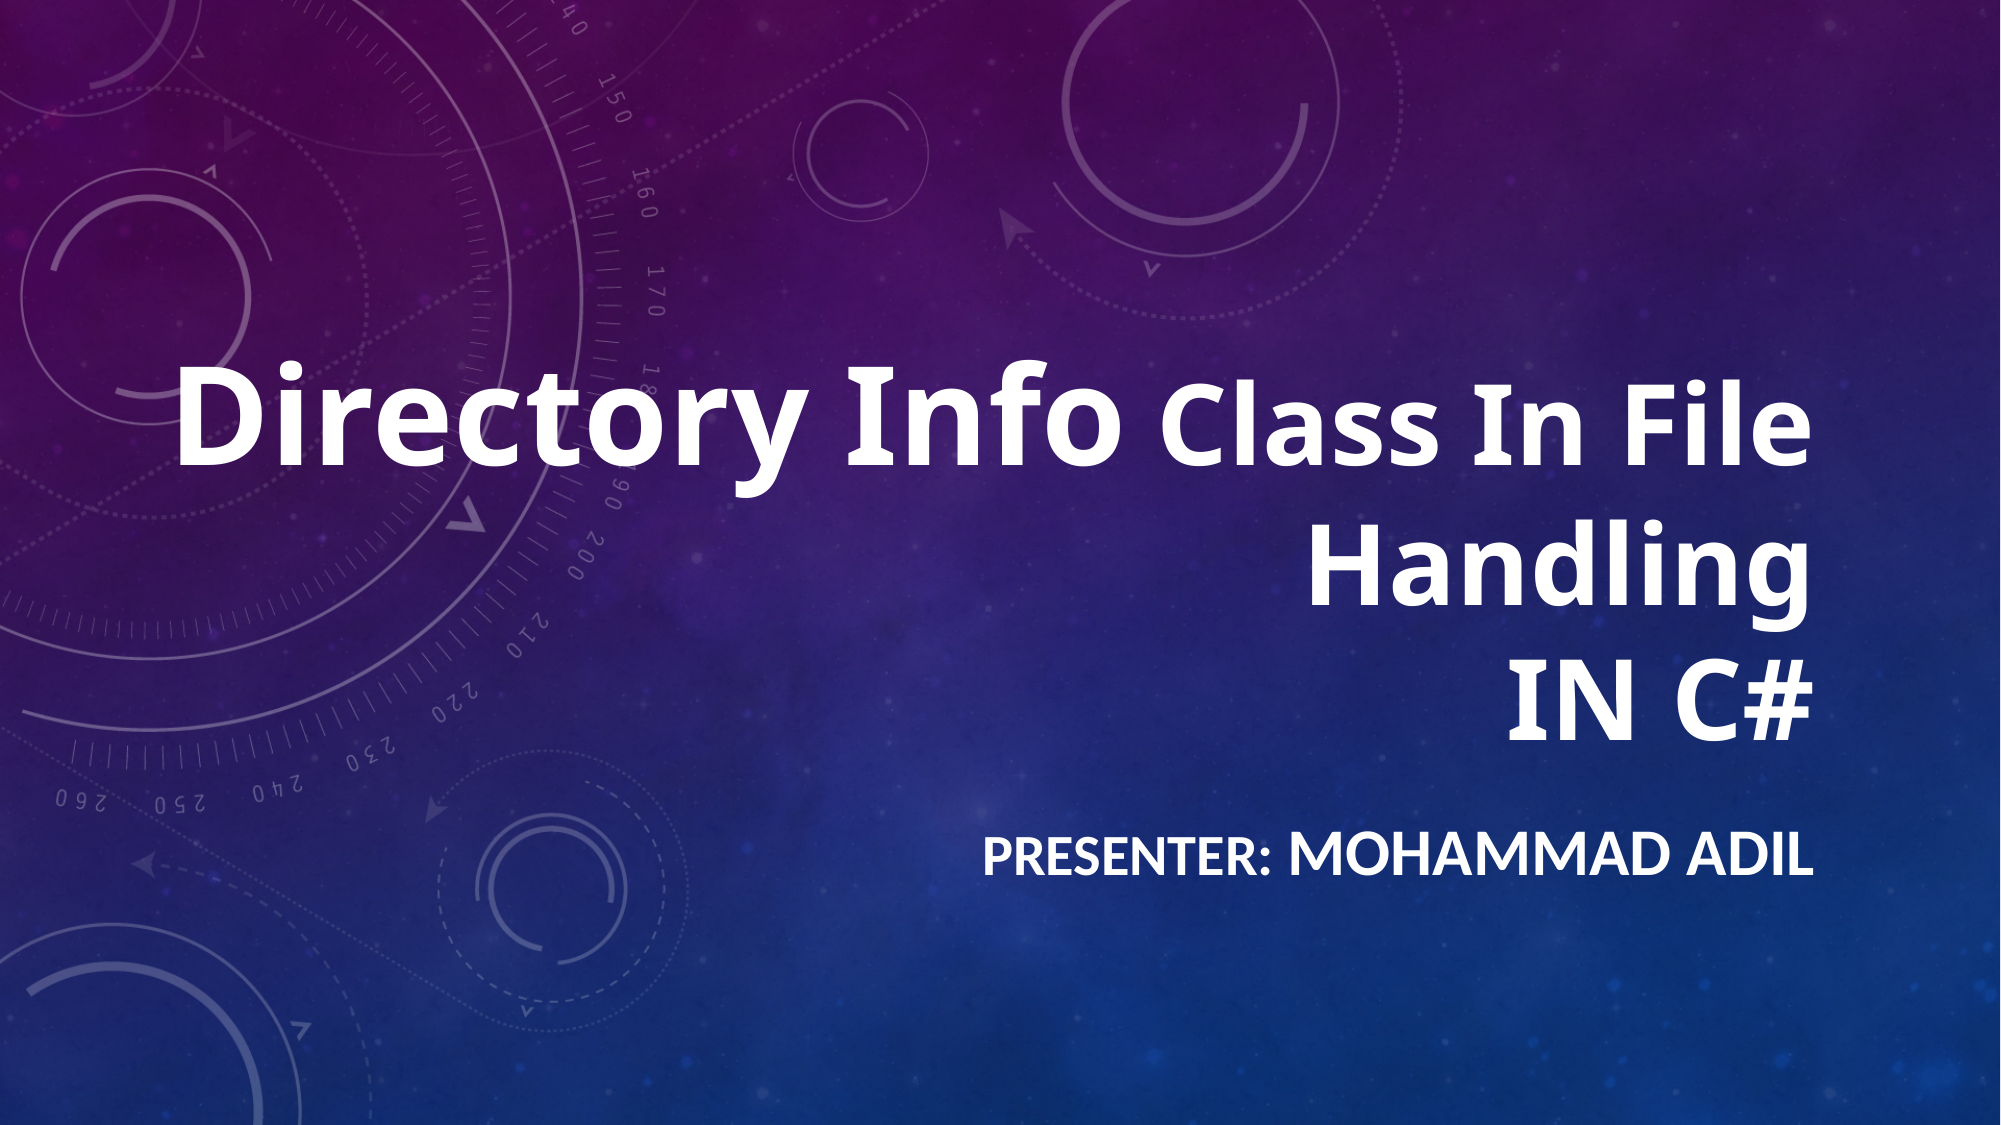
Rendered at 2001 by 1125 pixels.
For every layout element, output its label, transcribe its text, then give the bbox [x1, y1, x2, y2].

subtitle PRESENTER: MOHAMMAD ADIL [650, 800, 1831, 1032]
picture [0, 0, 2001, 1125]
title Directory Info Class In File Handling IN C# [94, 292, 1831, 771]
